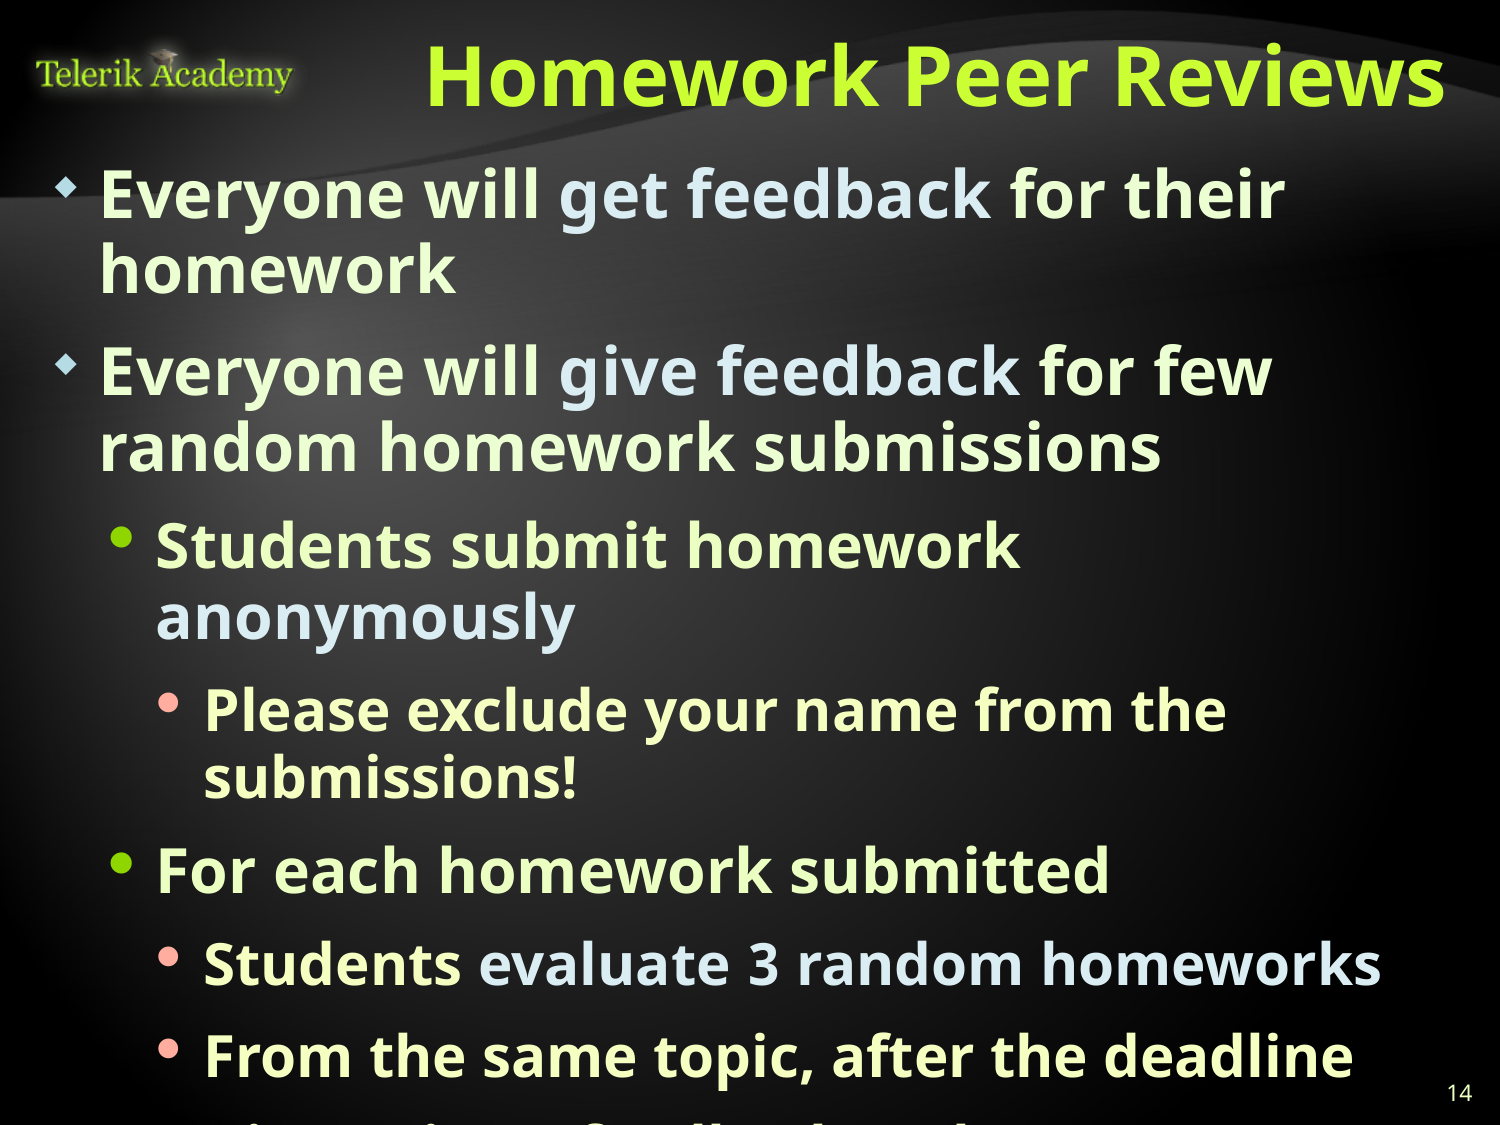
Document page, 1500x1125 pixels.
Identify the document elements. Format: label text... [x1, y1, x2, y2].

list Everyone will get feedback for their homework Everyone will give feedback for few random homework submissions Students submit homework anonymously Please exclude your name from the submissions! For each homework submitted Students evaluate 3 random homeworks From the same topic, after the deadline Give written feedback, at least 200 characters Low-quality feedback  report for punishment [37, 149, 1463, 1100]
picture [0, 0, 1500, 1125]
title Homework Peer Reviews [300, 12, 1463, 149]
slide_number 14 [1412, 1074, 1488, 1113]
